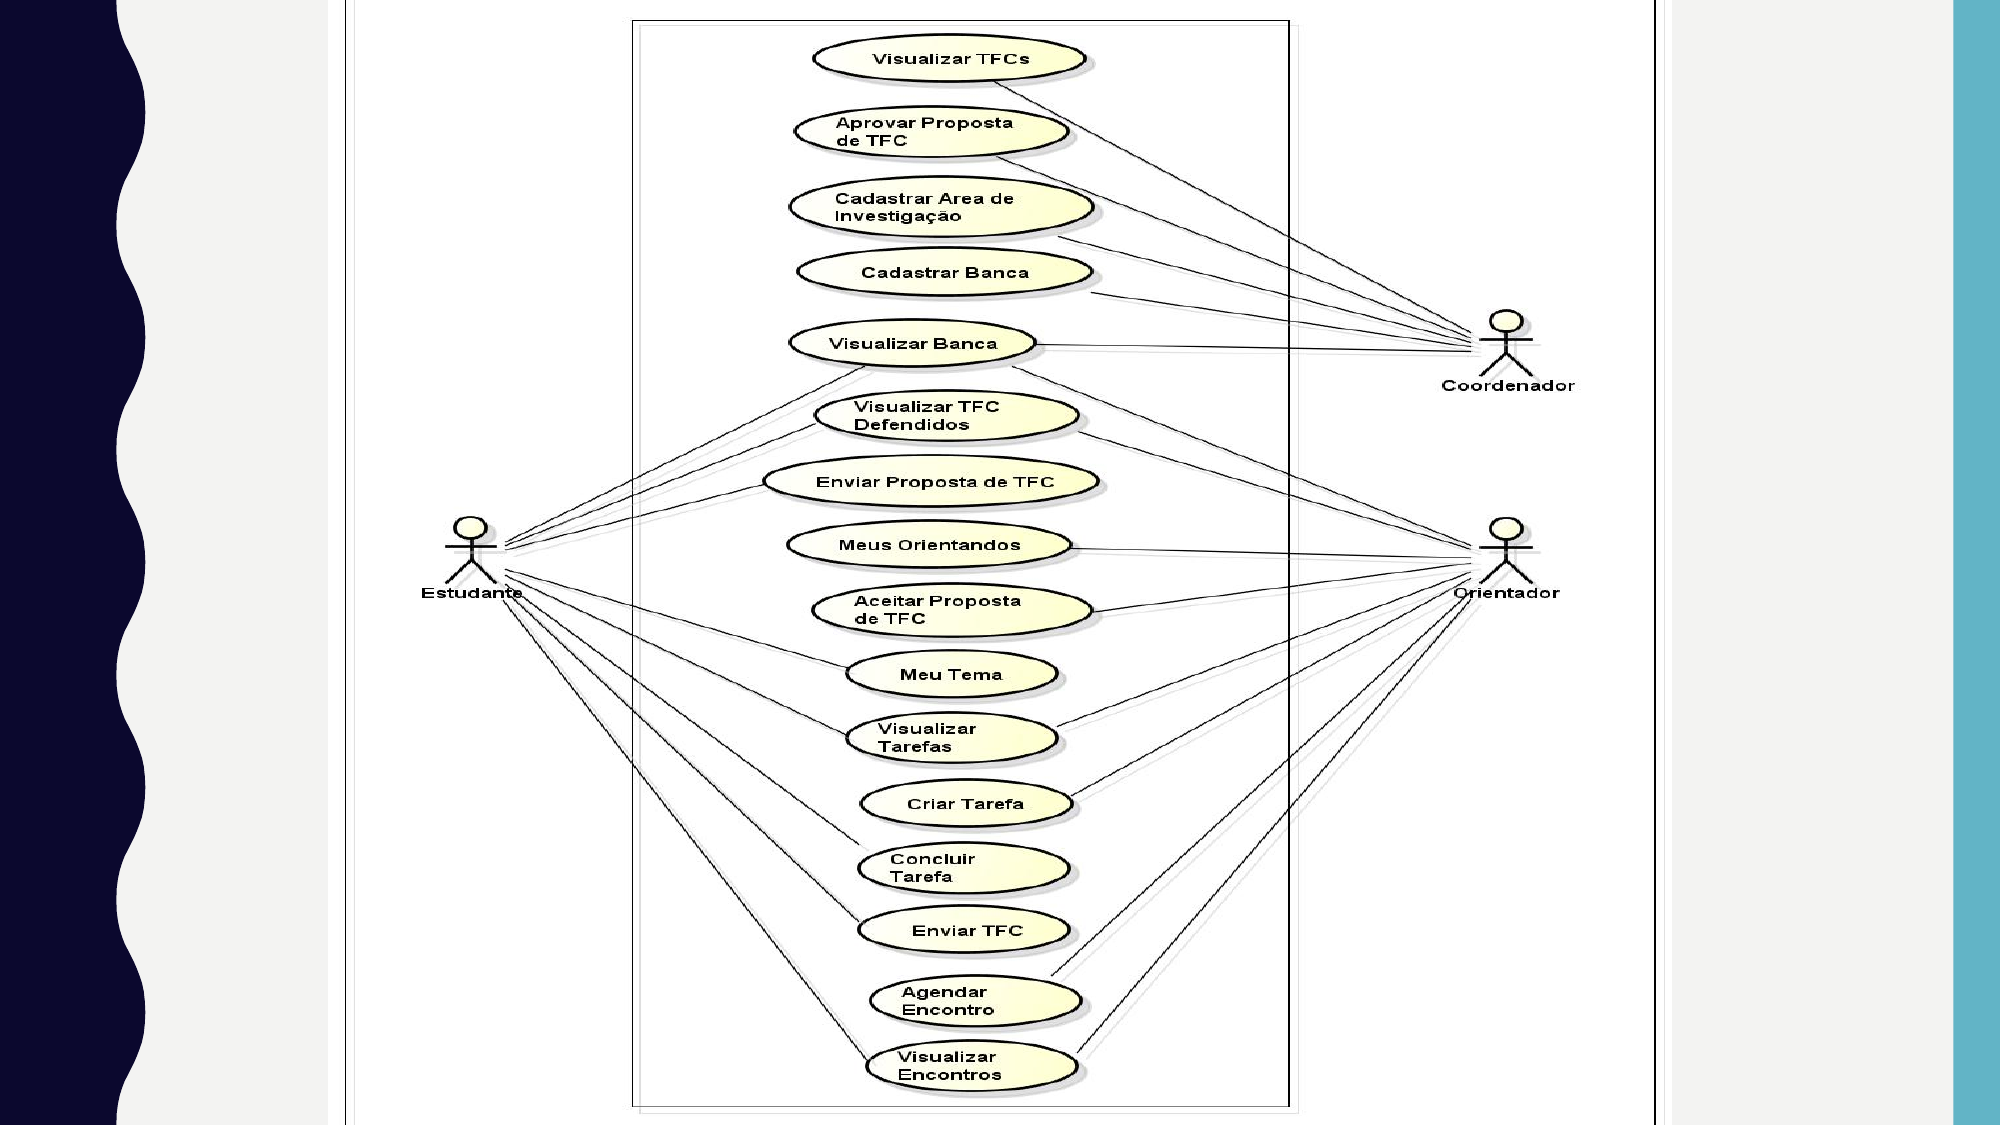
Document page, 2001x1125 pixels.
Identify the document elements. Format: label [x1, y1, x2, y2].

picture [328, 0, 1672, 1125]
